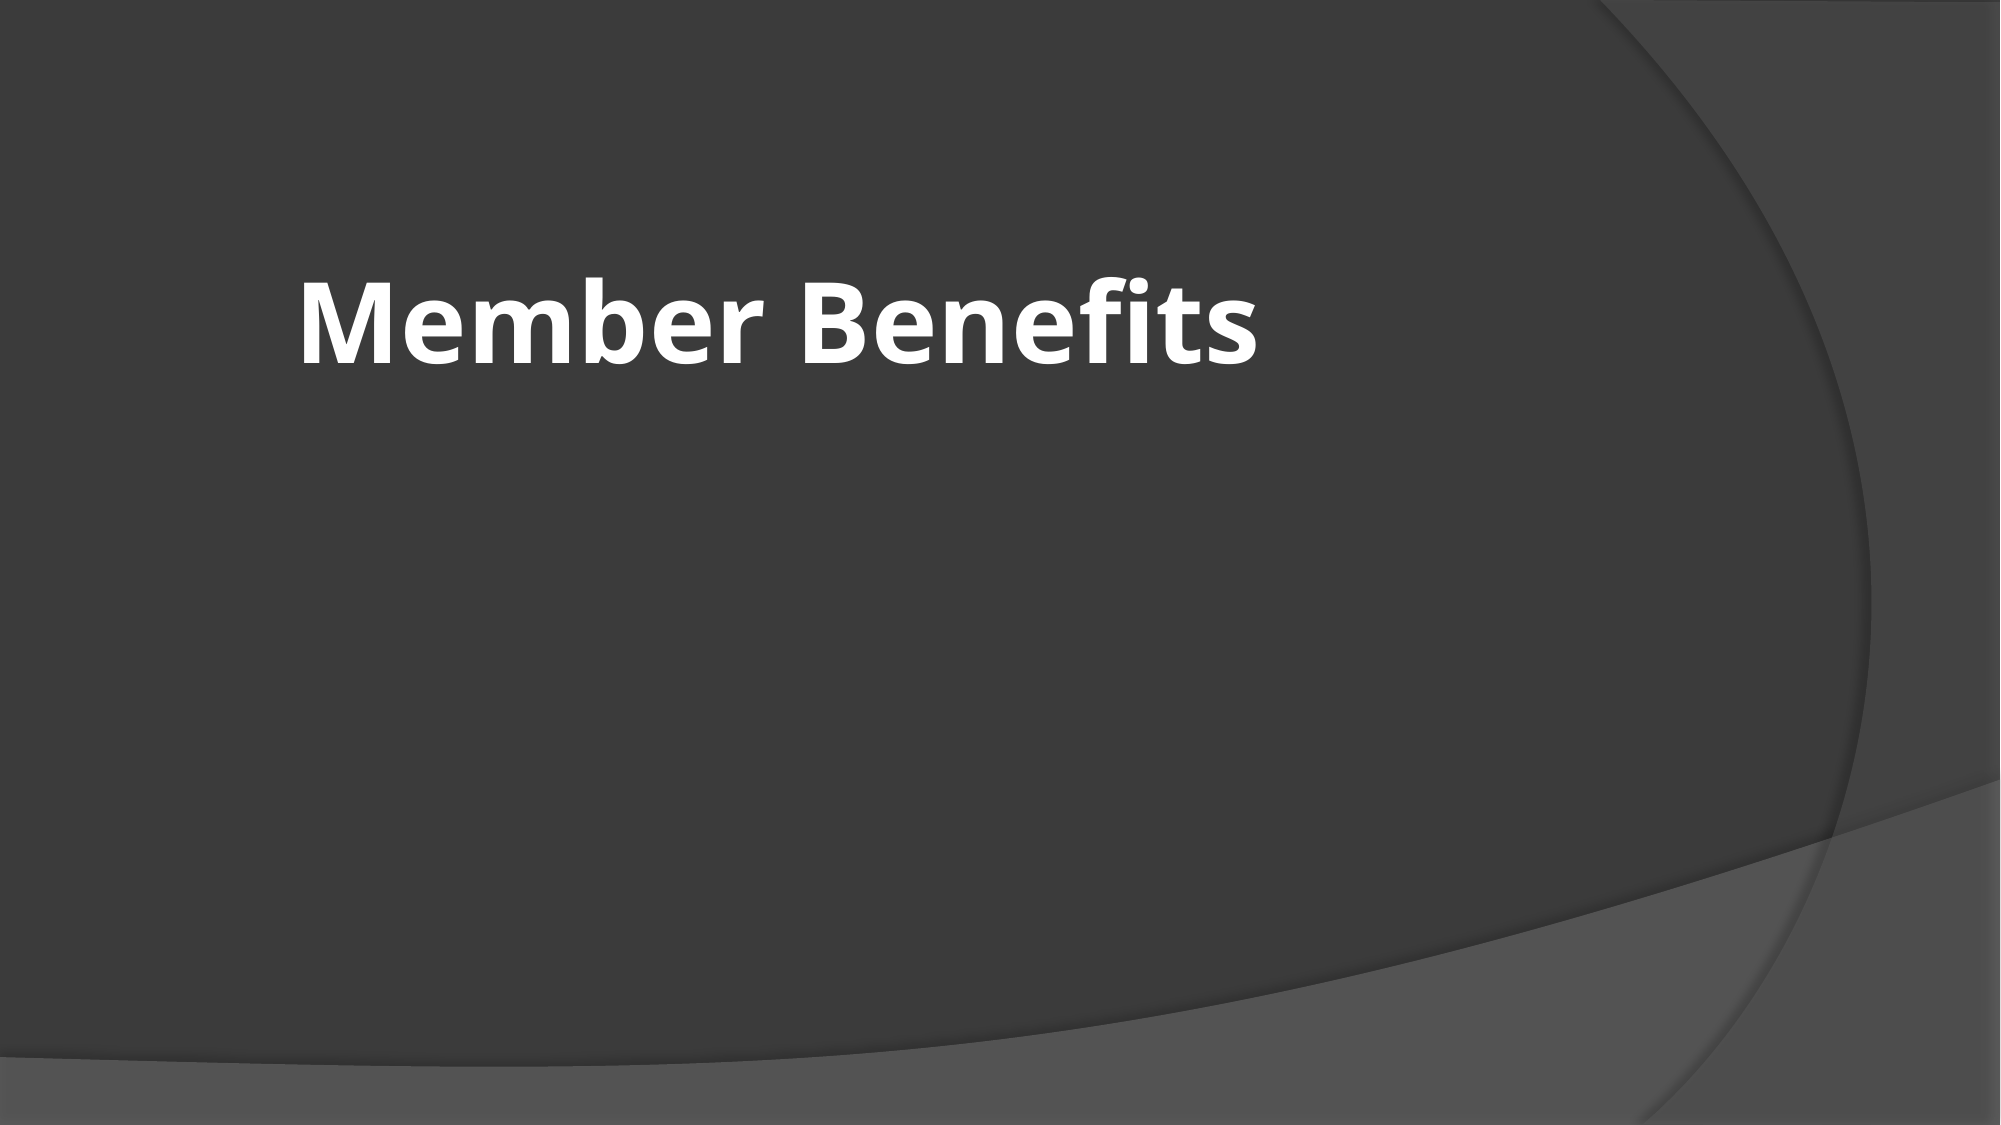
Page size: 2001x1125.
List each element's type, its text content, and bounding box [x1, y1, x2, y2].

title Member Benefits [287, 75, 1950, 563]
